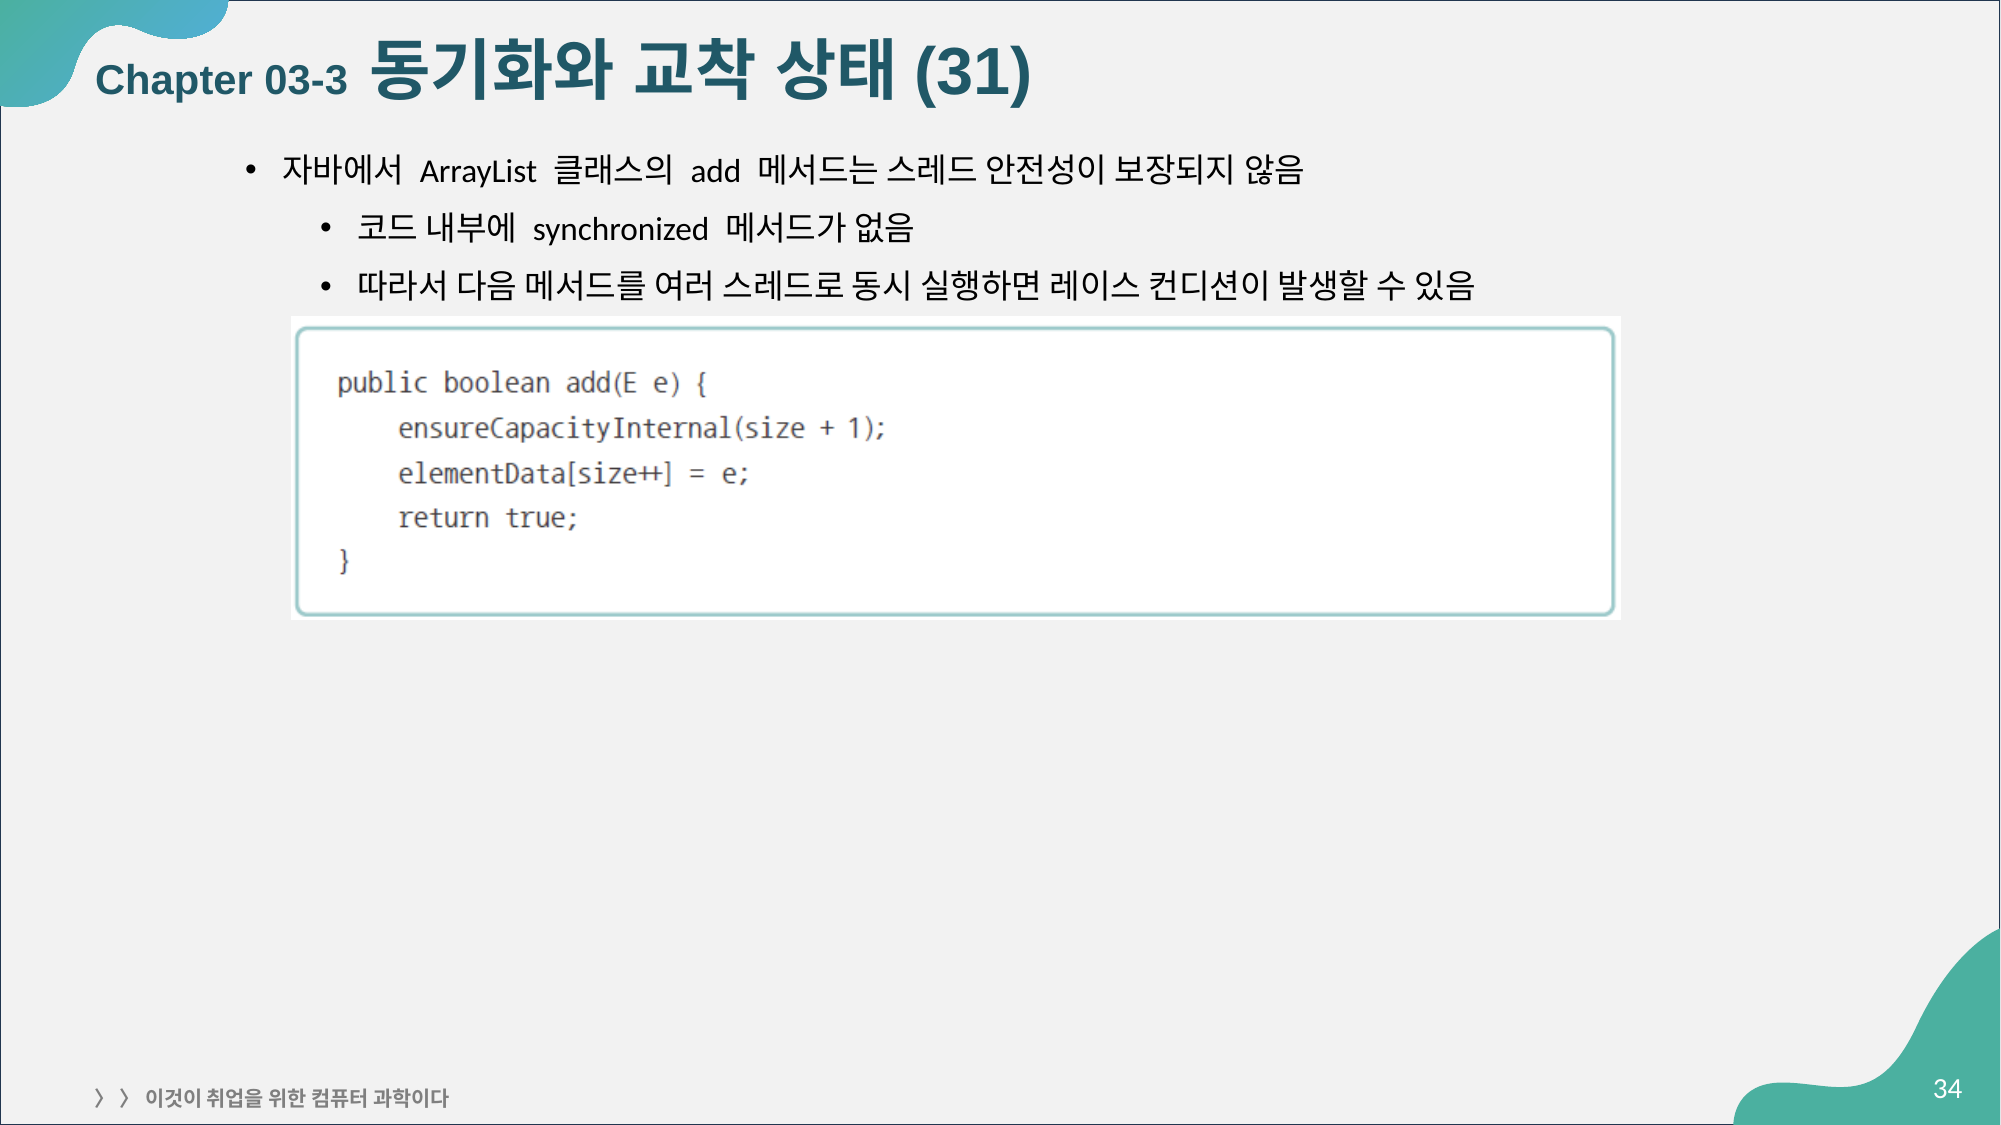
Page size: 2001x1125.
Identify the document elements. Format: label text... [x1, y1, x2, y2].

footer 〉 〉 이것이 취업을 위한 컴퓨터 과학이다 [79, 1078, 755, 1114]
list 자바에서 ArrayList 클래스의 add 메서드는 스레드 안전성이 보장되지 않음 코드 내부에 synchronized 메서드가 없음 따라서 다음 메서드를 여러 스레드로 동시 실행하면 레이스 컨디션이 발생할 수 있음 [79, 133, 1931, 1035]
slide_number ‹#› [1917, 1061, 1984, 1122]
title Chapter 03-3 동기화와 교착 상태(31) [79, 17, 1931, 128]
picture [290, 316, 1621, 620]
